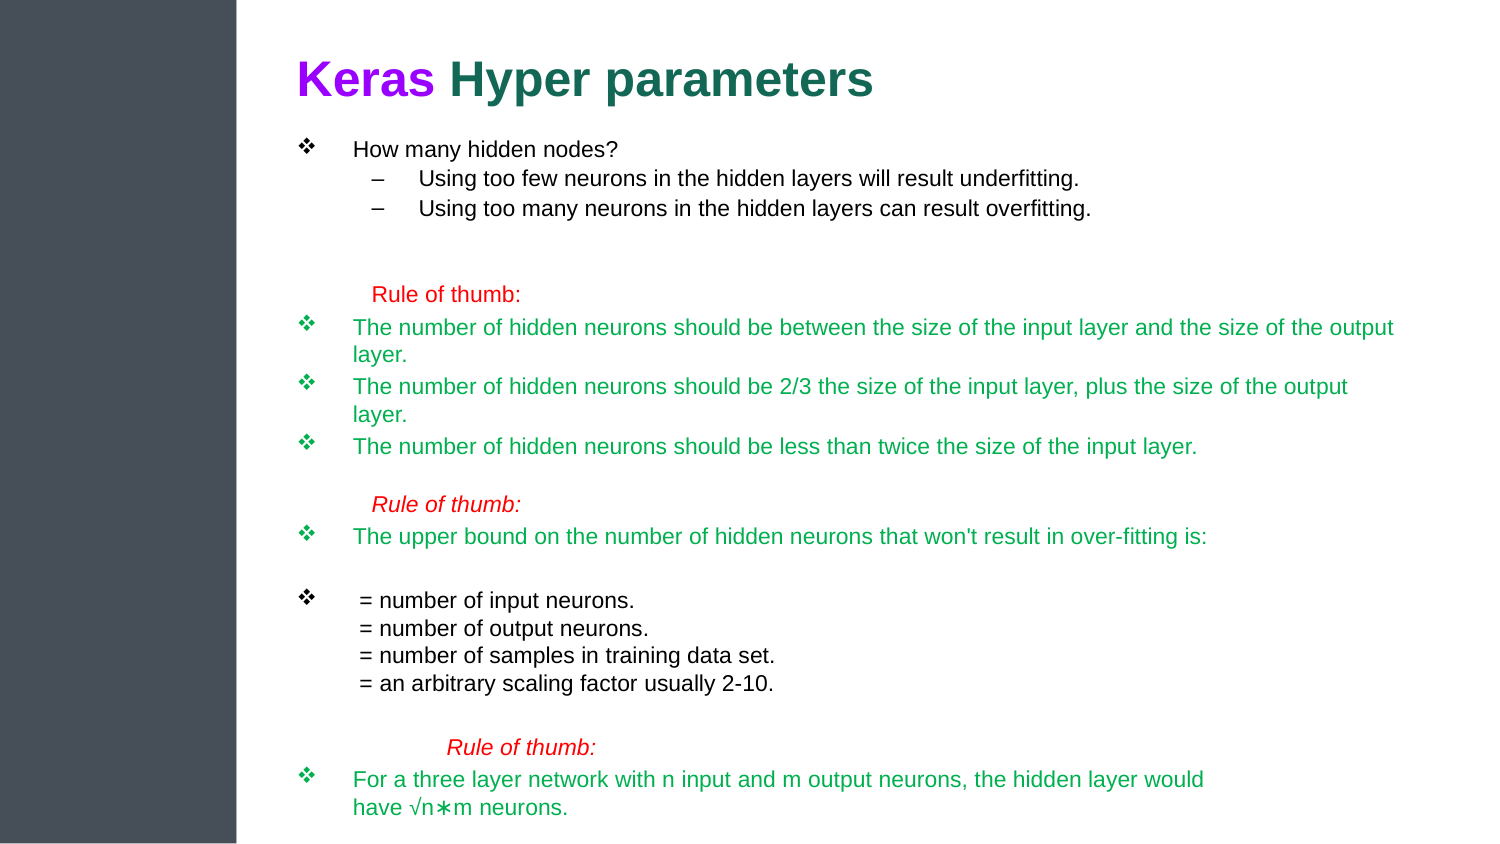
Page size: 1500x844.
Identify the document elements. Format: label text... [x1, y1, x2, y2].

picture [0, 0, 1500, 844]
title Keras Hyper parameters [281, 6, 1425, 147]
